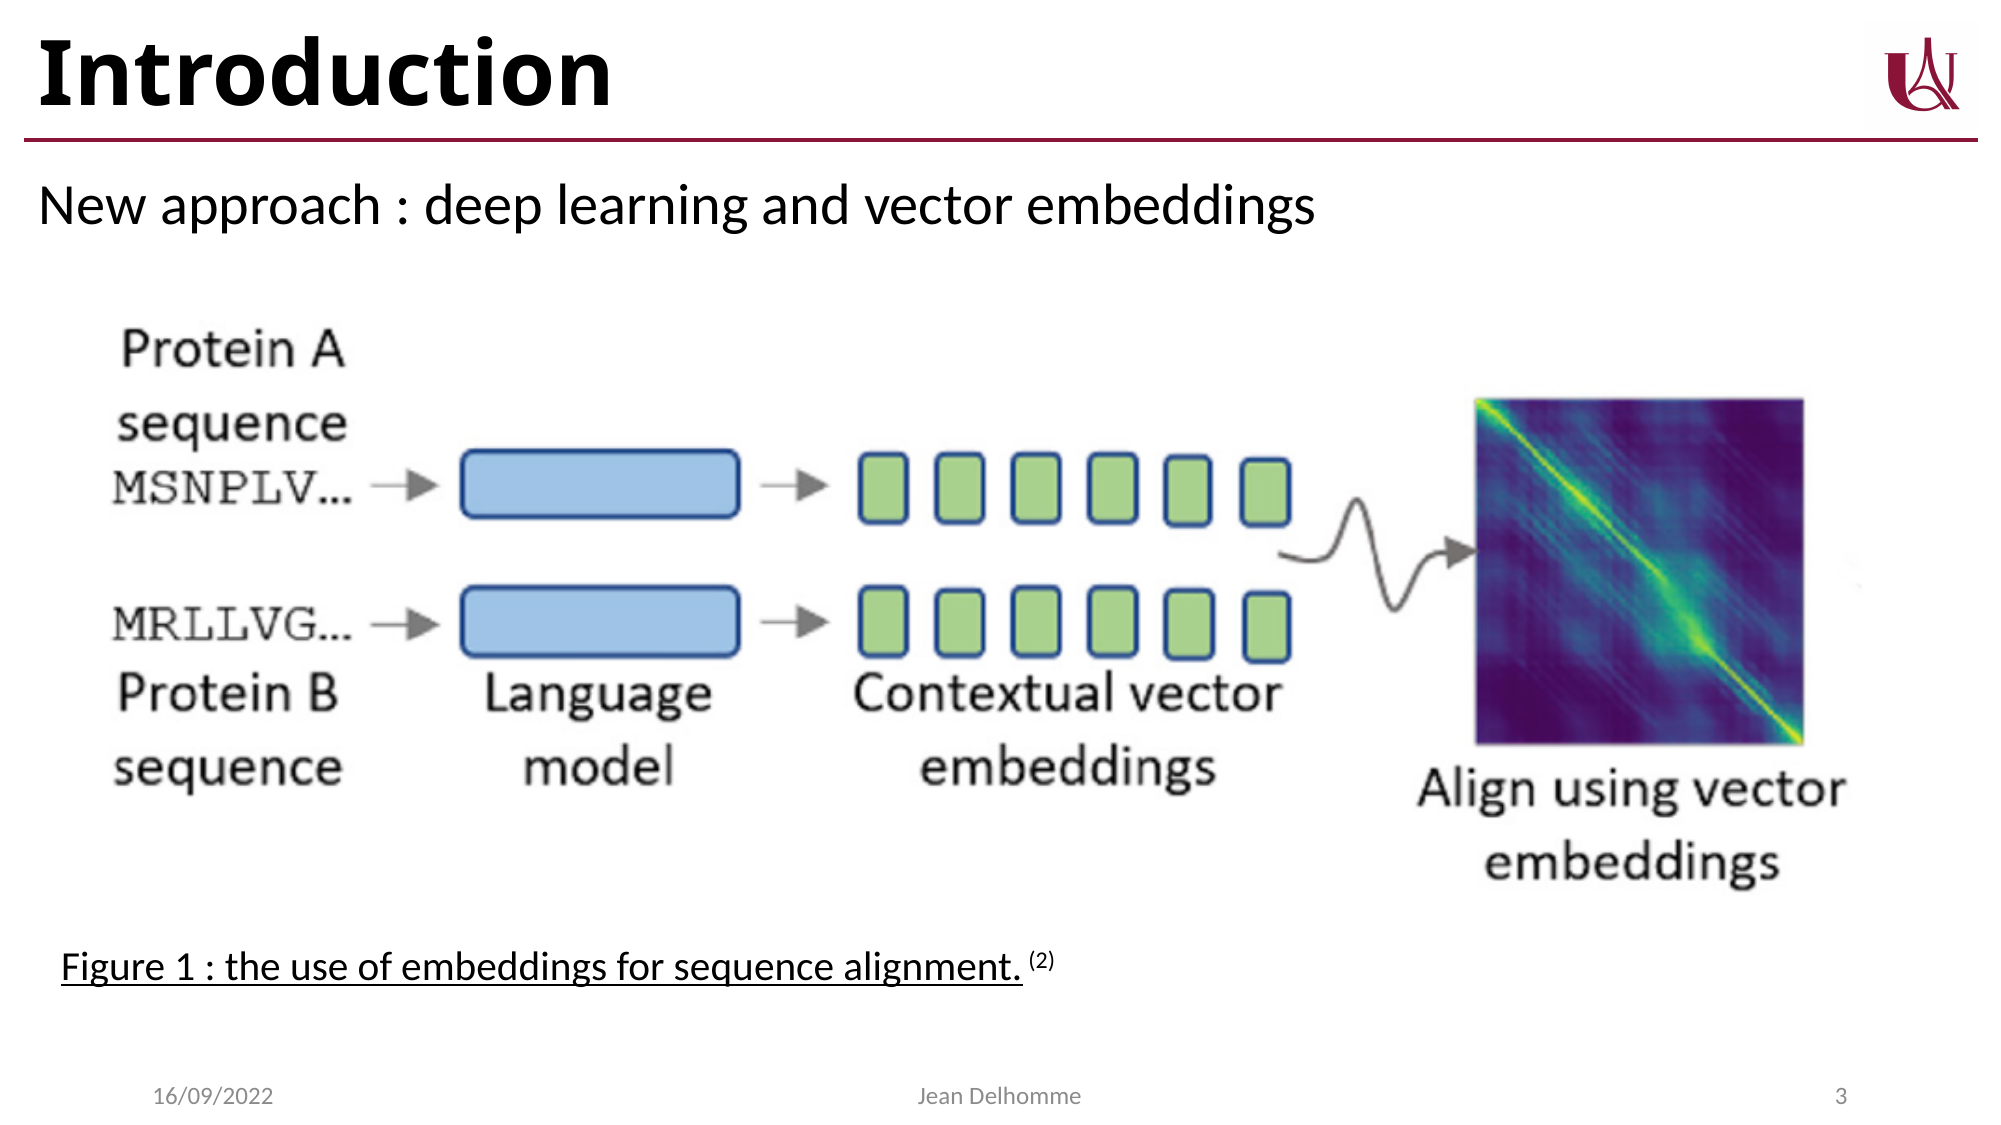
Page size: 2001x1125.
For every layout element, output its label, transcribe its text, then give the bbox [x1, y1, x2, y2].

text_box New approach : deep learning and vector embeddings [23, 167, 1978, 270]
slide_number 3 [1412, 1064, 1863, 1125]
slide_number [137, 1064, 588, 1125]
footer Jean Delhomme [662, 1064, 1338, 1125]
title Introduction [23, 19, 1851, 133]
picture [1863, 19, 1978, 133]
picture [108, 311, 1865, 896]
text_box Figure 1 : the use of embeddings for sequence alignment. (2) [46, 937, 2000, 998]
